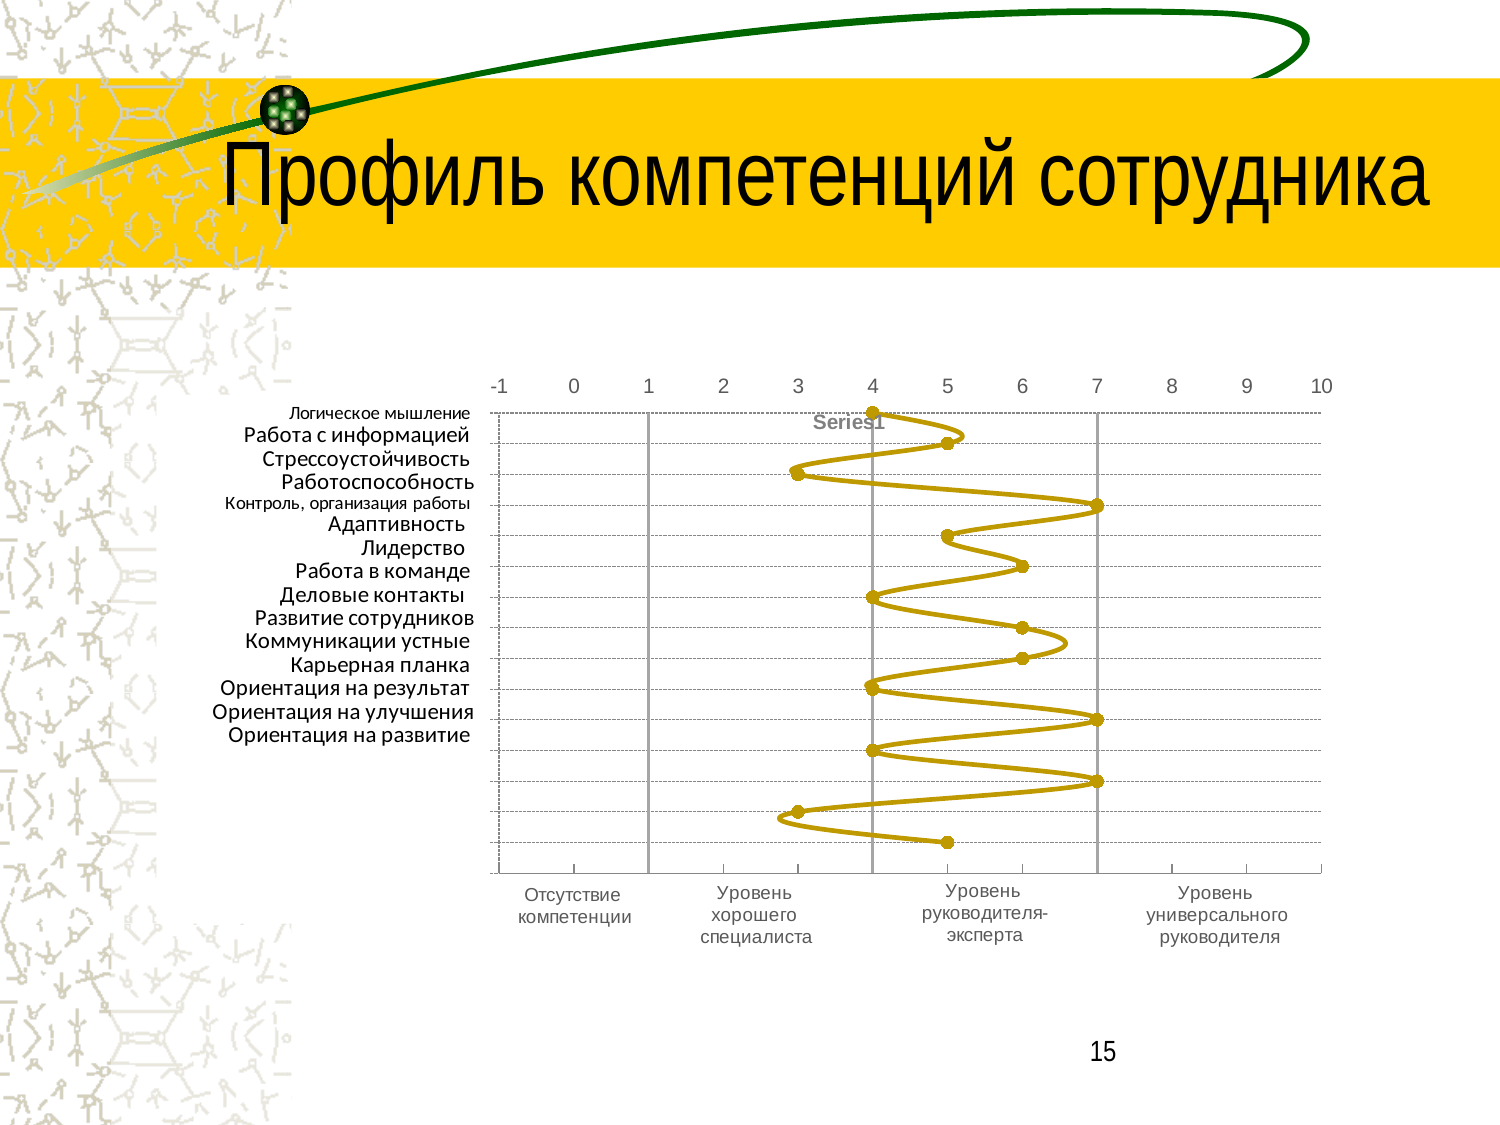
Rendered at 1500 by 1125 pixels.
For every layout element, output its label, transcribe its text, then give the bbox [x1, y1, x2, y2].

picture [0, 0, 292, 1125]
title Профиль компетенций сотрудника [189, 74, 1465, 263]
slide_number 15 [1074, 1024, 1388, 1101]
chart [112, 324, 1388, 1001]
